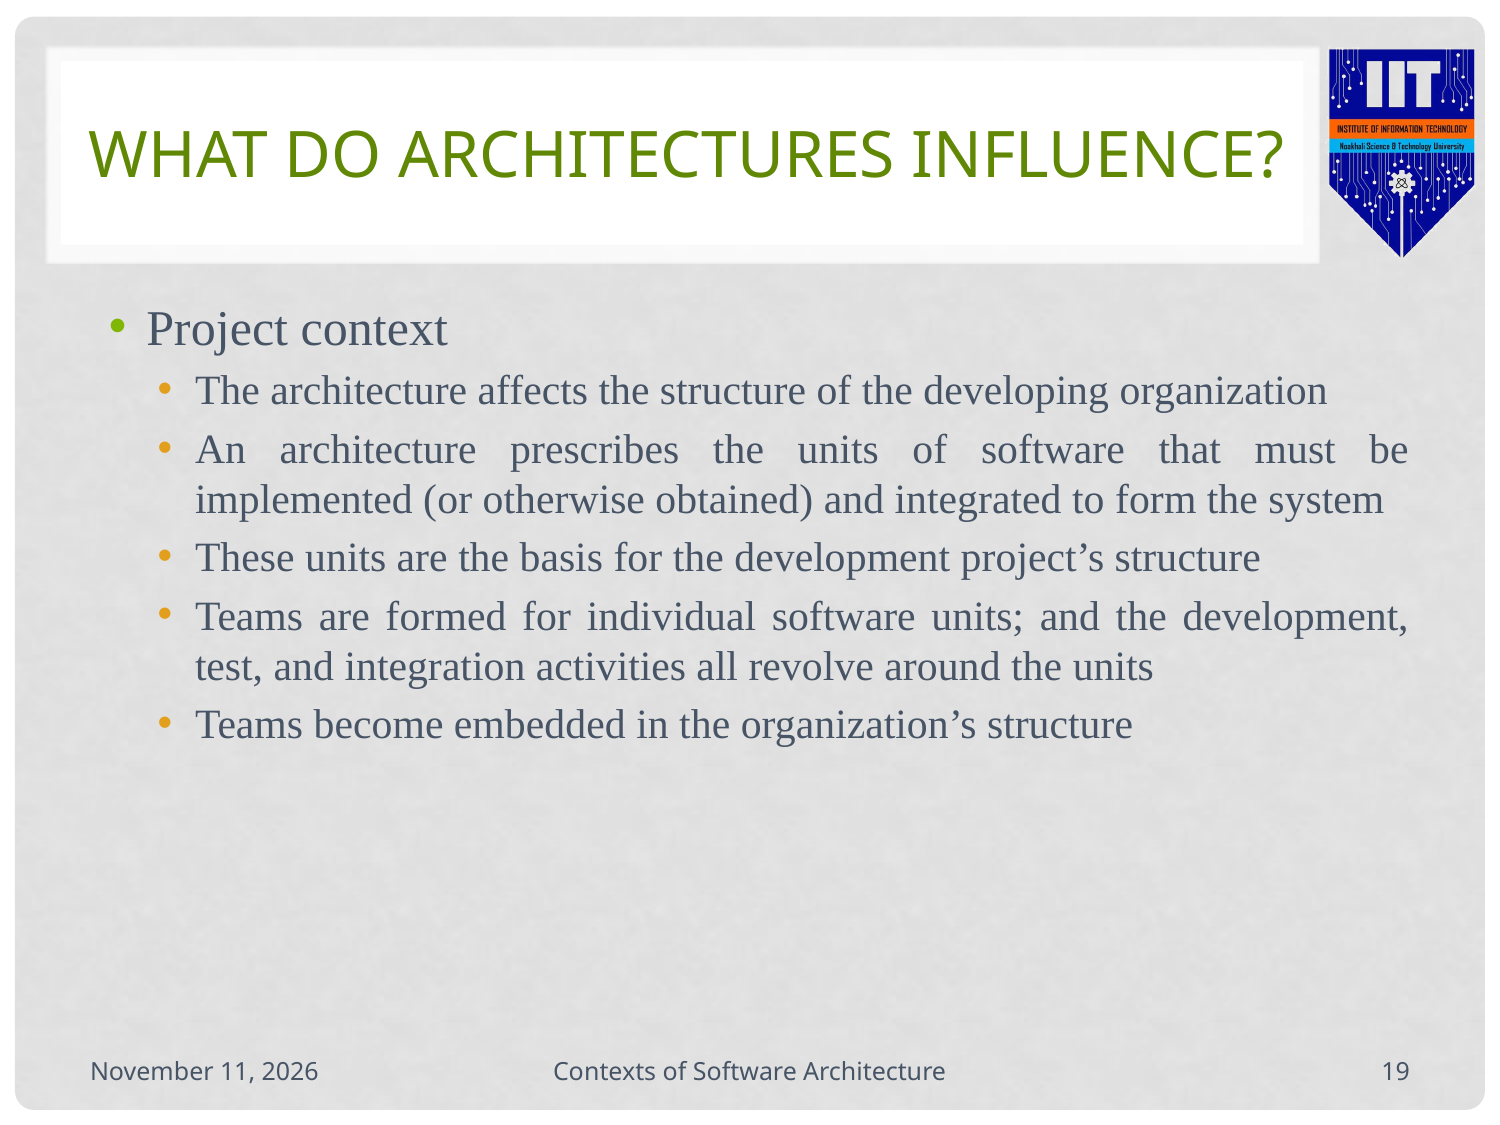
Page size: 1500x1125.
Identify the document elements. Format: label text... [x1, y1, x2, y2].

slide_number 19 [1074, 1042, 1425, 1103]
title What Do Architectures Influence? [69, 66, 1304, 238]
picture [1319, 45, 1485, 263]
footer Contexts of Software Architecture [512, 1042, 988, 1103]
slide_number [75, 1042, 425, 1103]
list Project context The architecture affects the structure of the developing organization An architecture prescribes the units of software that must be implemented (or otherwise obtained) and integrated to form the system These units are the basis for the development project’s structure Teams are formed for individual software units; and the development, test, and integration activities all revolve around the units Teams become embedded in the organization’s structure [75, 287, 1425, 1005]
